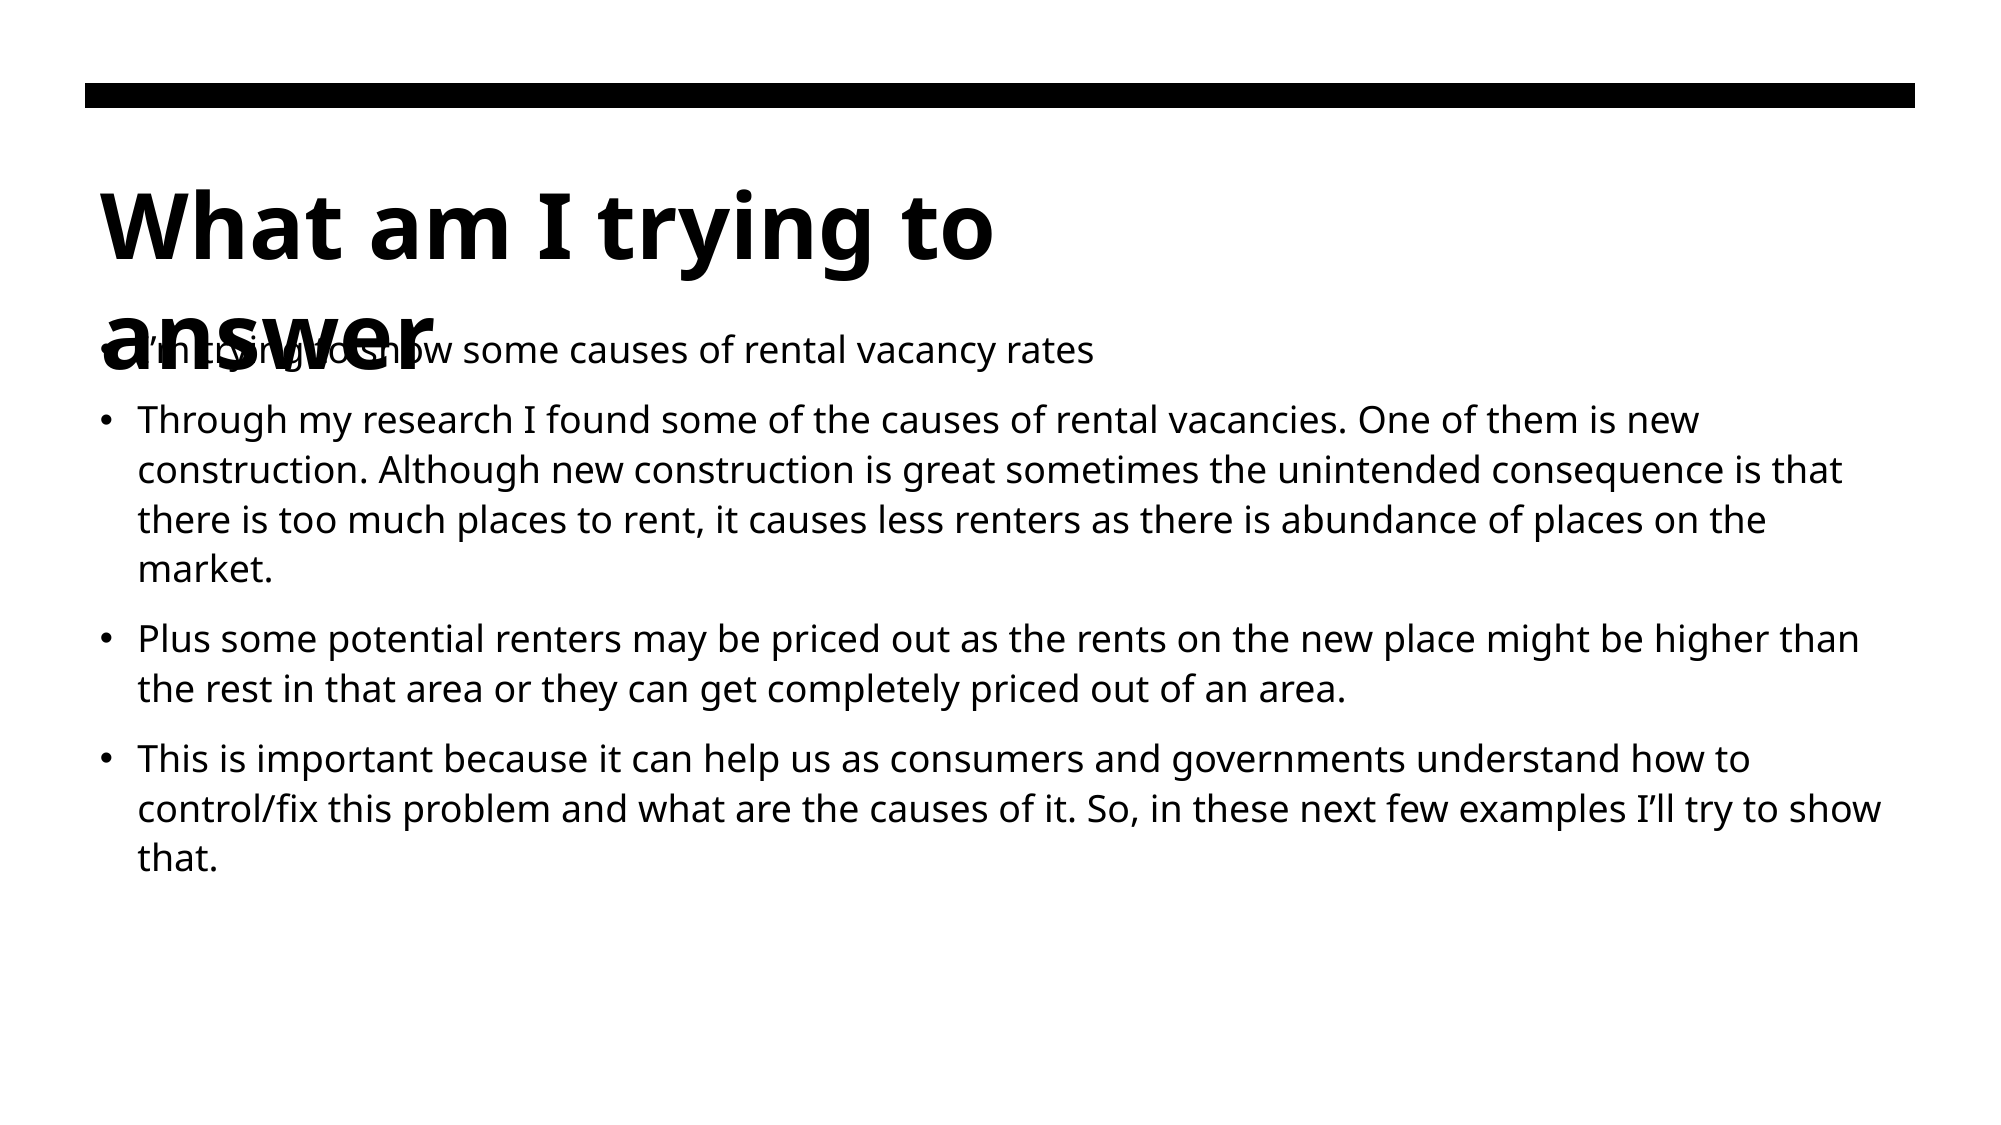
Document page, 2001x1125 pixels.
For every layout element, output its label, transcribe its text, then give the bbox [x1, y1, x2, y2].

title What am I trying to answer [85, 160, 1355, 302]
list I’m trying to show some causes of rental vacancy rates Through my research I found some of the causes of rental vacancies. One of them is new construction. Although new construction is great sometimes the unintended consequence is that there is too much places to rent, it causes less renters as there is abundance of places on the market. Plus some potential renters may be priced out as the rents on the new place might be higher than the rest in that area or they can get completely priced out of an area. This is important because it can help us as consumers and governments understand how to control/fix this problem and what are the causes of it. So, in these next few examples I’ll try to show that. [84, 314, 1915, 933]
